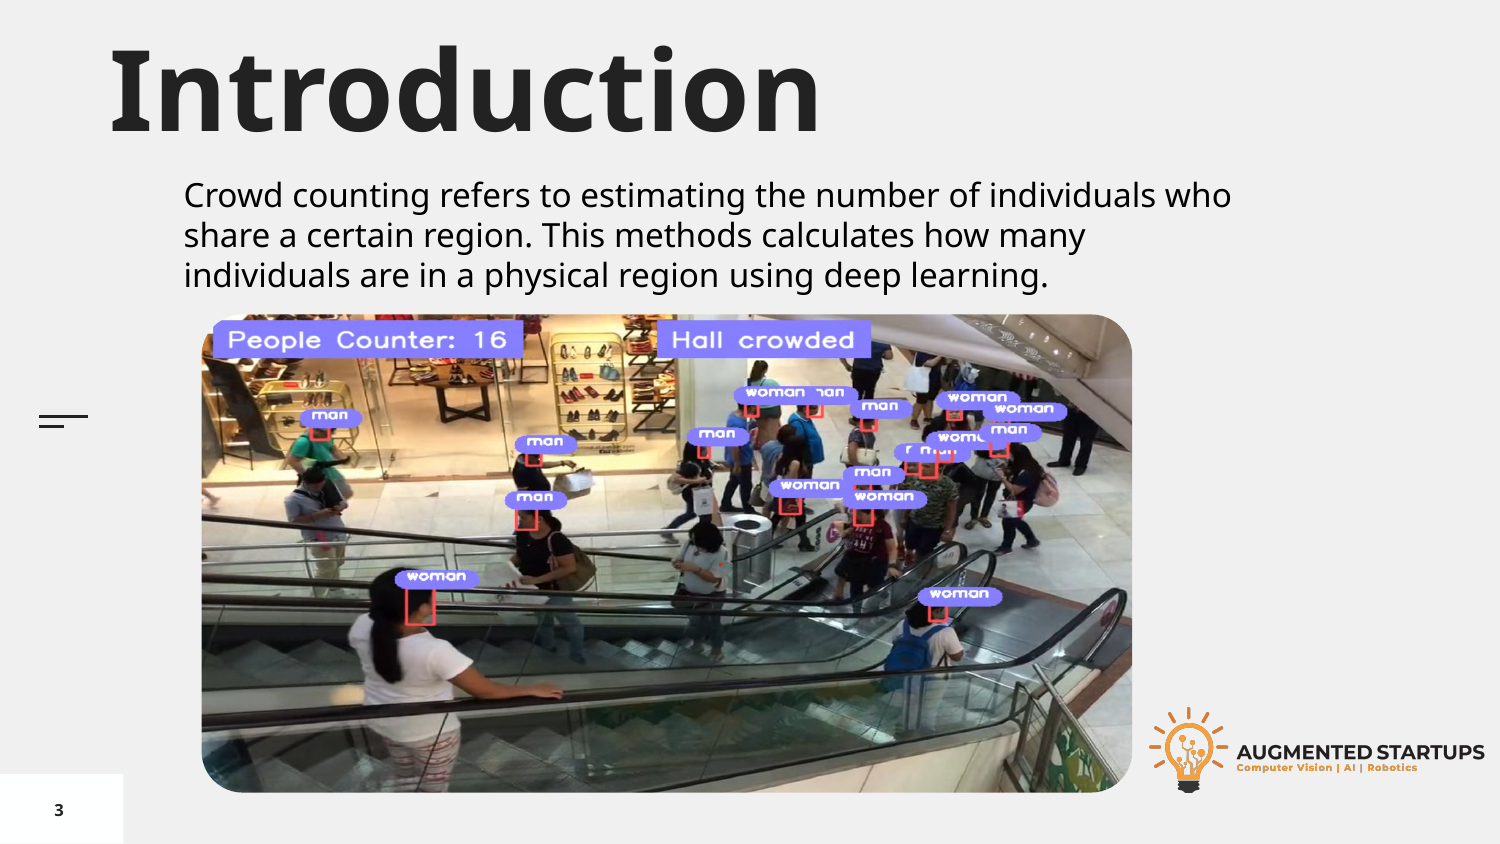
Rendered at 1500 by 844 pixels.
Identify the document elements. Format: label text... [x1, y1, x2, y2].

picture [1149, 707, 1485, 793]
title Introduction [109, 44, 1236, 168]
text_box Crowd counting refers to estimating the number of individuals who share a certain region. This methods calculates how many individuals are in a physical region using deep learning. [168, 167, 1257, 302]
picture [201, 314, 1133, 793]
text_box 3 [45, 792, 73, 830]
